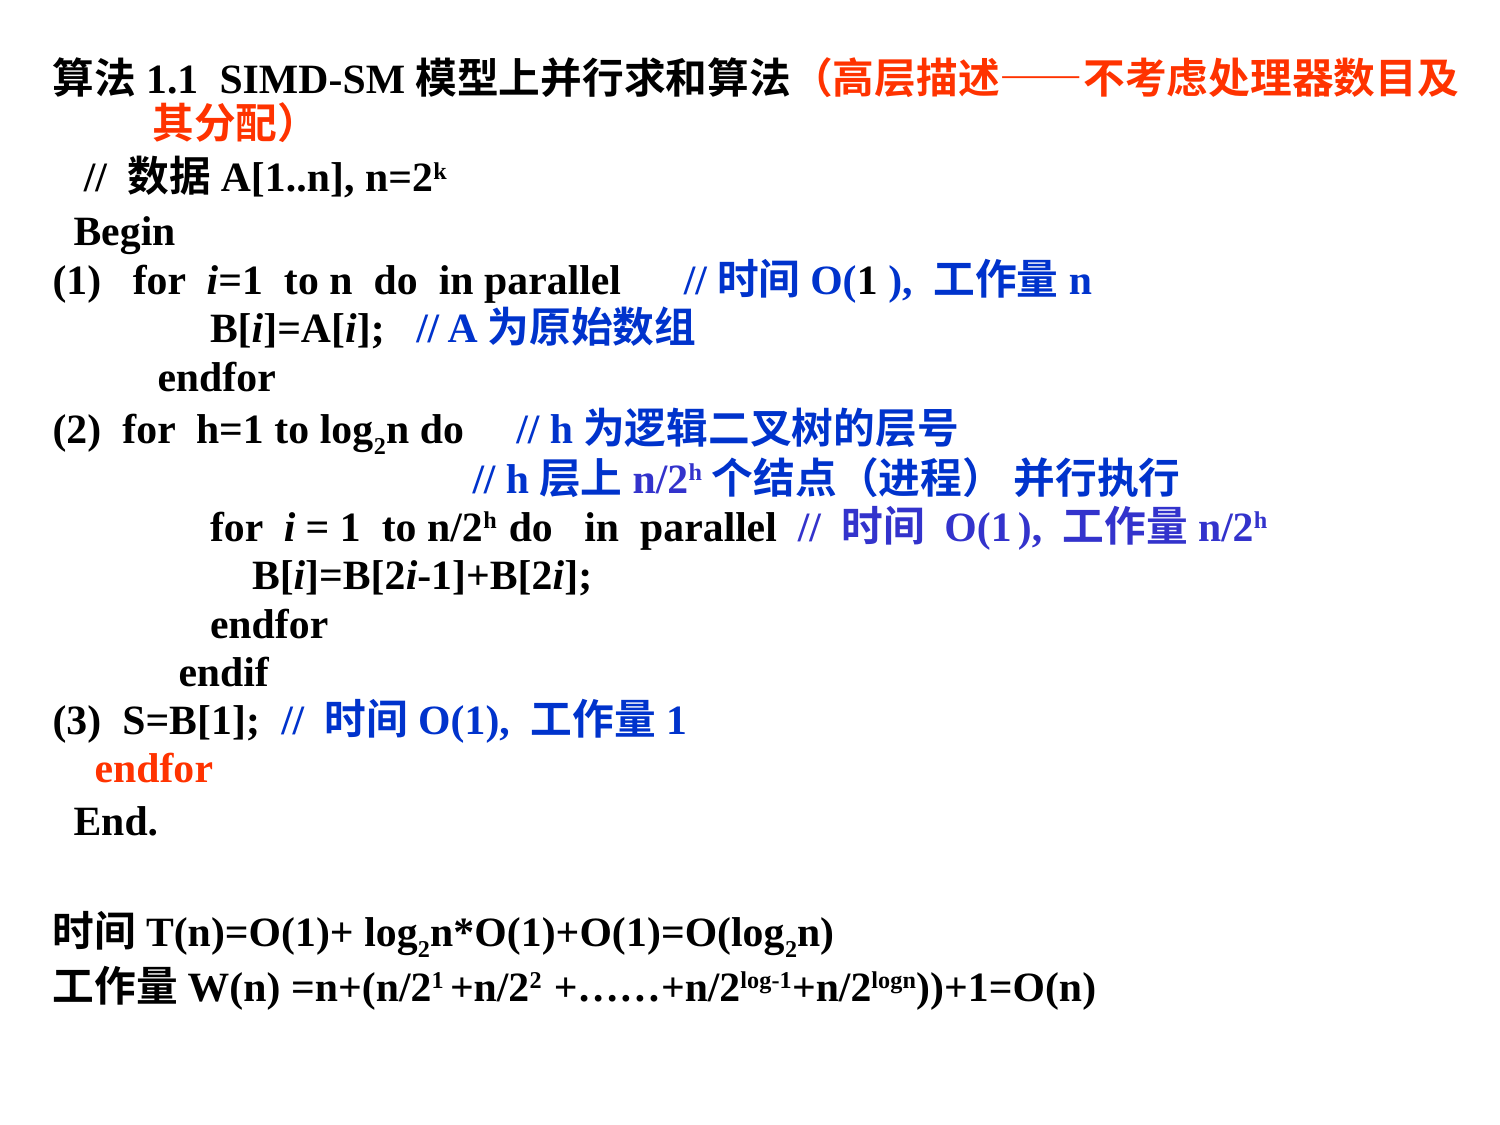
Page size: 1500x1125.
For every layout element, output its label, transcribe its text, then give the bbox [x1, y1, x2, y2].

list 算法1.1 SIMD-SM模型上并行求和算法（高层描述——不考虑处理器数目及其分配） // 数据A[1..n], n=2k Begin (1) for i=1 to n do in parallel //时间O(1 ), 工作量n B[i]=A[i]; // A为原始数组 endfor (2) for h=1 to log2n do // h为逻辑二叉树的层号 // h层上n/2h个结点（进程） 并行执行 for i = 1 to n/2h do in parallel // 时间 O(1 ), 工作量n/2h B[i]=B[2i-1]+B[2i]; endfor endif (3) S=B[1]; // 时间O(1), 工作量1 endfor End. 时间T(n)=O(1)+ log2n*O(1)+O(1)=O(log2n) 工作量W(n) =n+(n/21 +n/22 +……+n/2log-1+n/2logn))+1=O(n) [37, 49, 1500, 1125]
